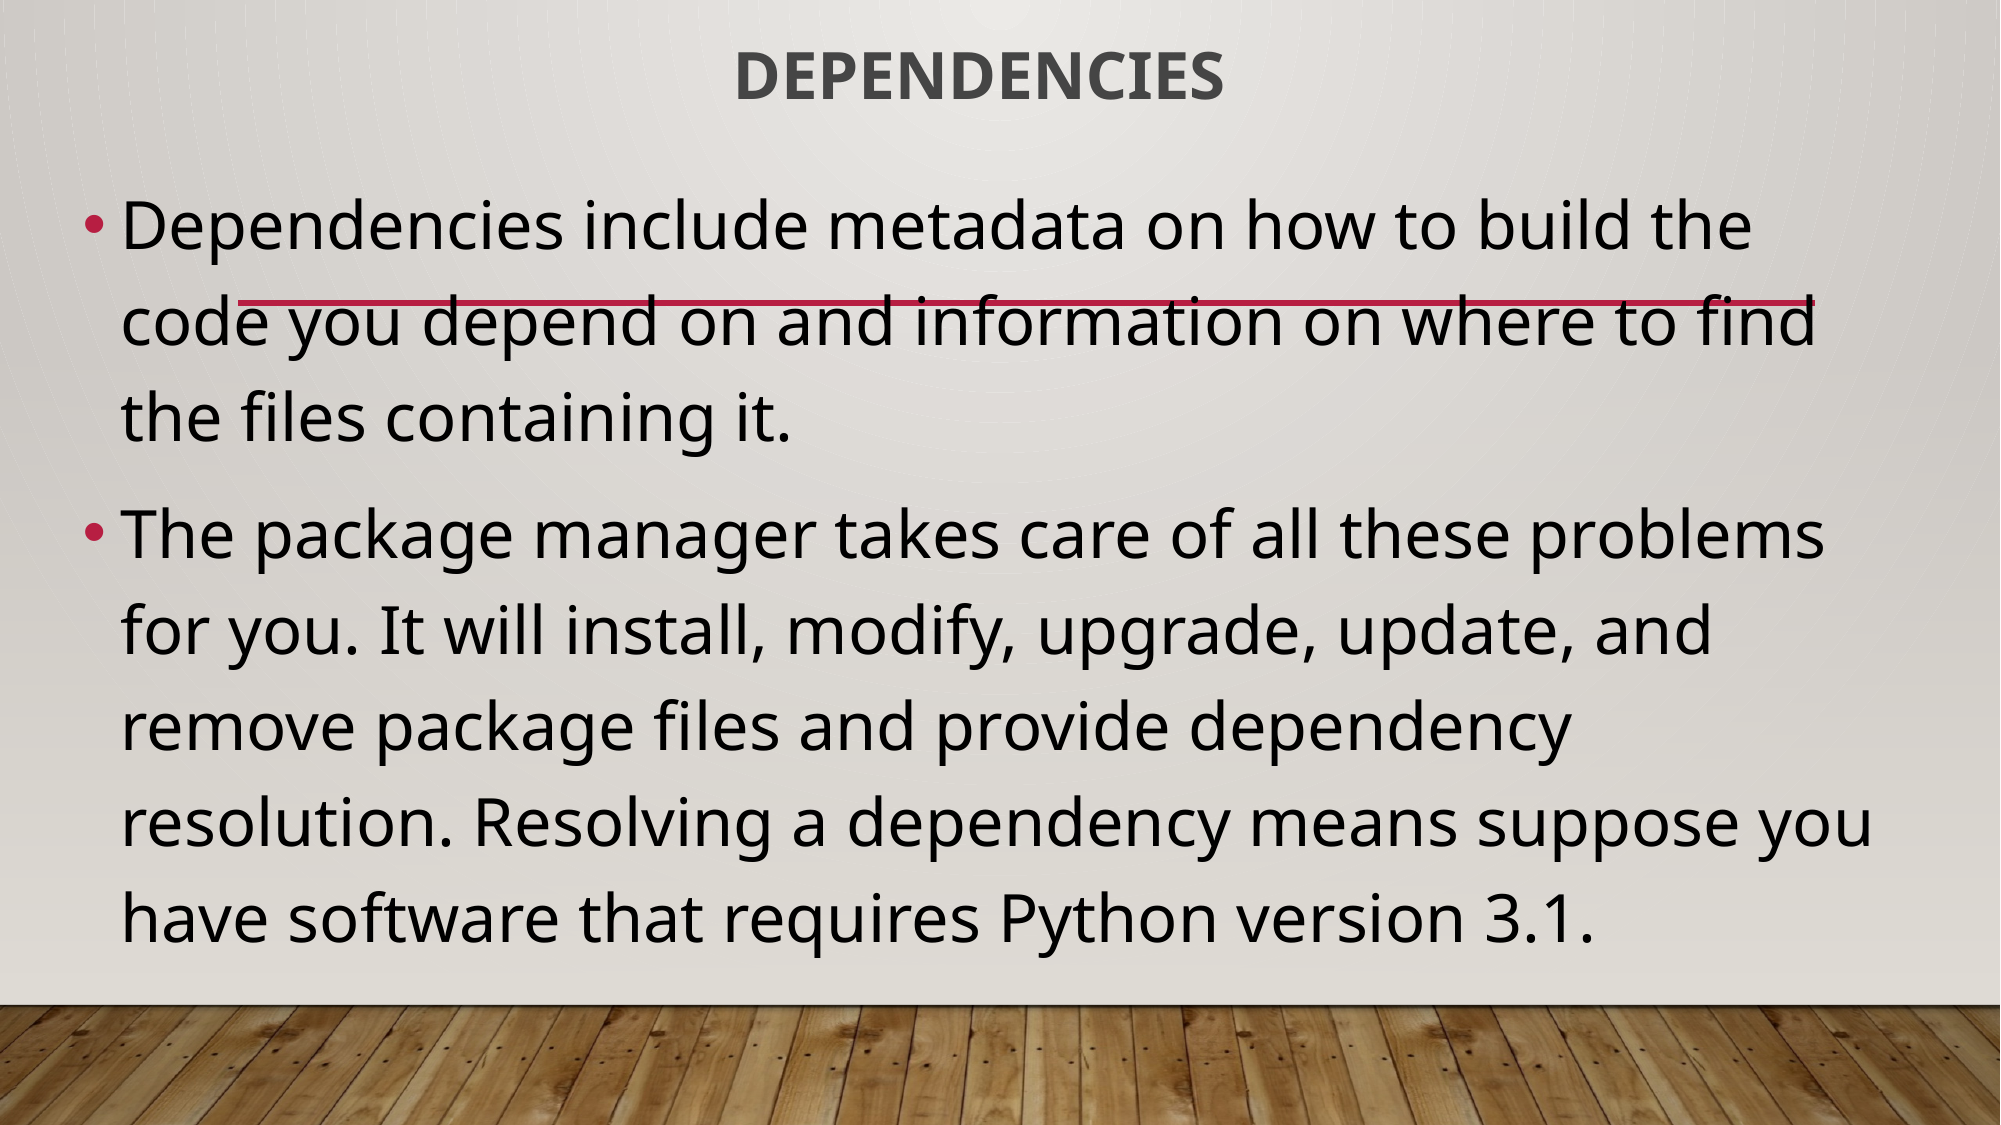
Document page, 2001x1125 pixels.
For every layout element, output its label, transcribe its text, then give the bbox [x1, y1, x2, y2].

picture [0, 1005, 2000, 1125]
list Dependencies include metadata on how to build the code you depend on and information on where to find the files containing it. The package manager takes care of all these problems for you. It will install, modify, upgrade, update, and remove package files and provide dependency resolution. Resolving a dependency means suppose you have software that requires Python version 3.1. [67, 159, 1933, 992]
title Dependencies [609, 35, 1349, 121]
